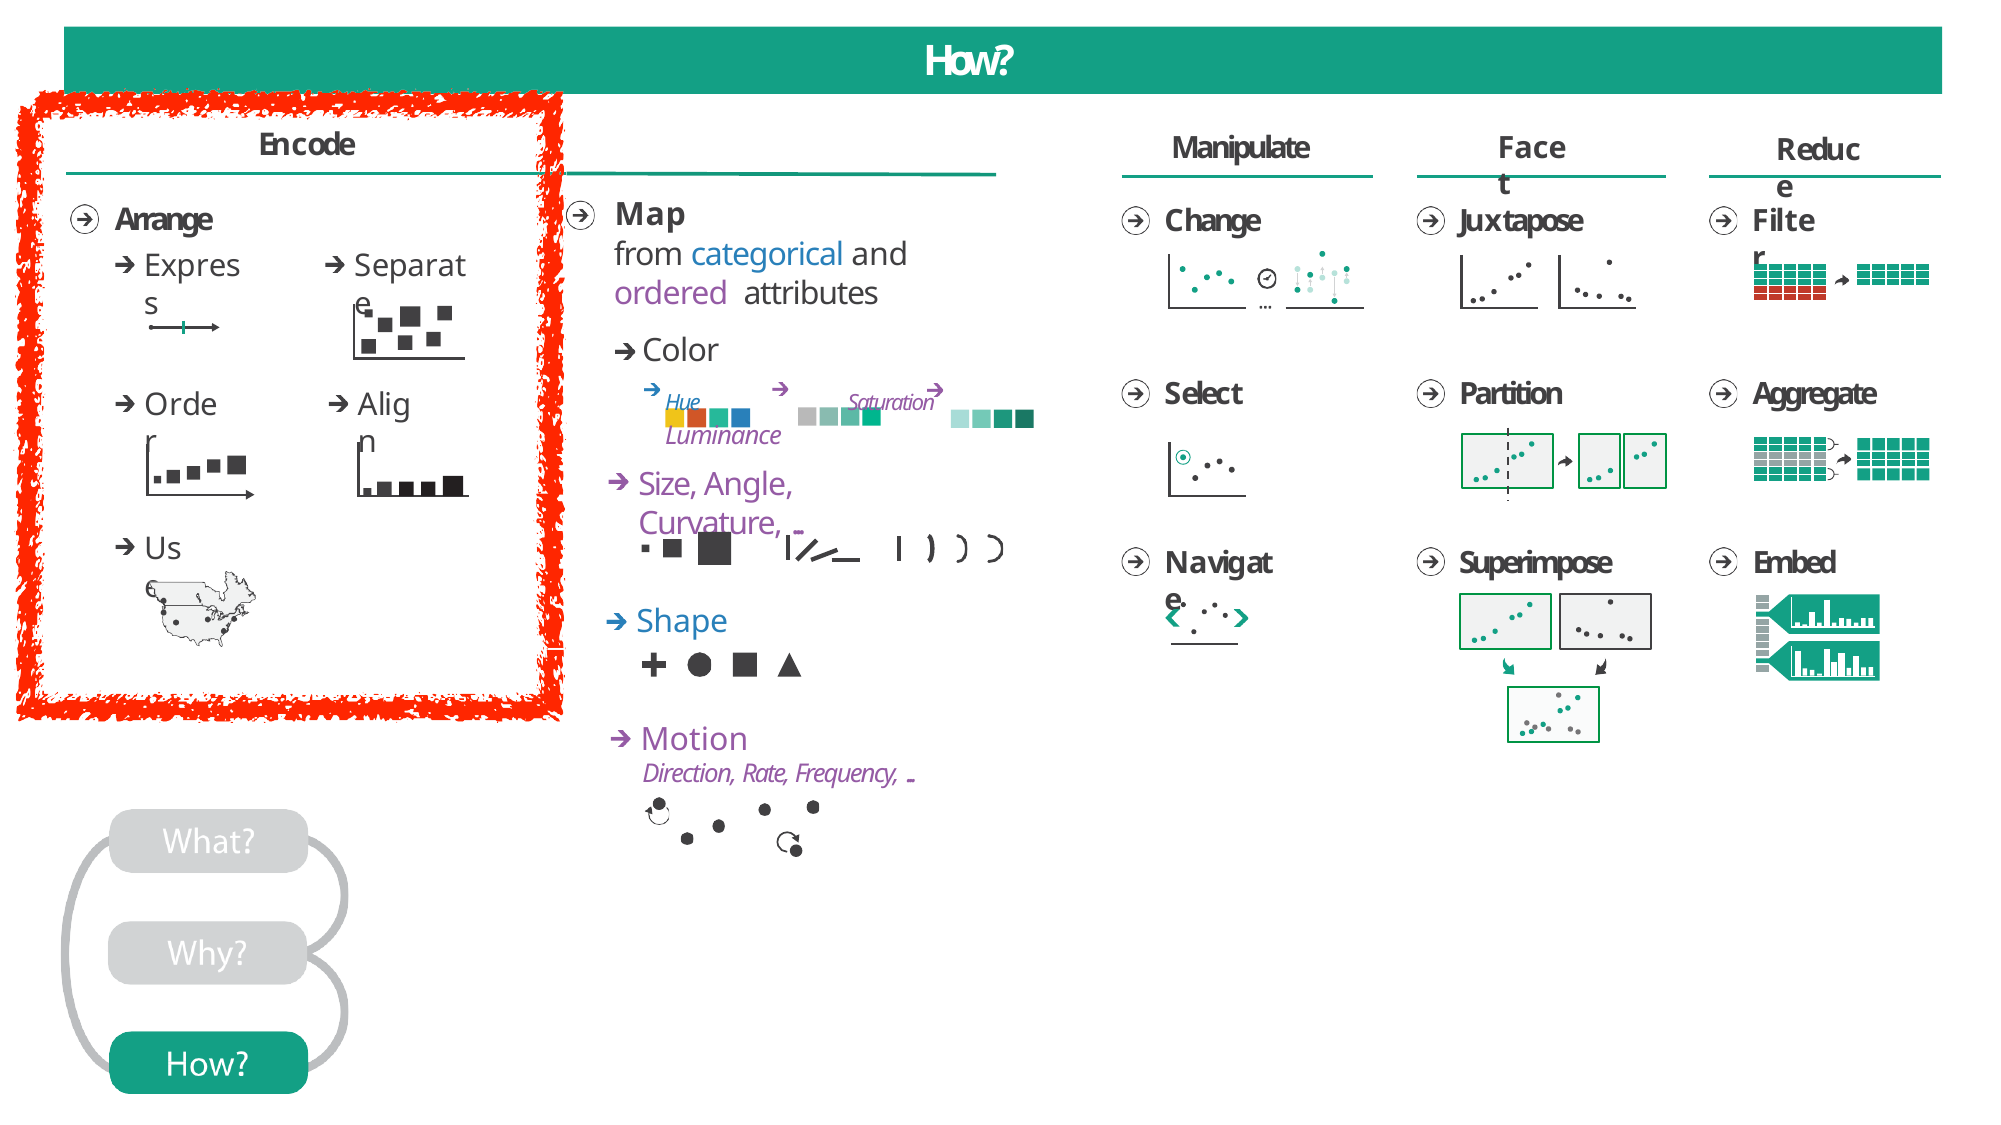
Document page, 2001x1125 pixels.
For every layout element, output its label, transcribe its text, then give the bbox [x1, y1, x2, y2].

text_box [1607, 467, 1614, 474]
text_box [777, 832, 795, 852]
text_box [1709, 206, 1738, 235]
text_box [680, 832, 694, 845]
text_box [663, 539, 682, 558]
text_box [1307, 271, 1314, 278]
text_box [1460, 594, 1552, 649]
text_box [1597, 633, 1604, 639]
text_box [987, 534, 1004, 563]
text_box [1228, 466, 1235, 473]
text_box [1416, 379, 1445, 408]
text_box [1709, 547, 1738, 577]
text_box [1528, 728, 1535, 735]
text_box [1868, 667, 1874, 676]
text_box [1623, 433, 1666, 489]
text_box [1204, 274, 1210, 281]
text_box [1887, 438, 1900, 451]
text_box [1846, 667, 1852, 676]
text_box [1257, 268, 1277, 289]
text_box Select [1162, 372, 1247, 412]
text_box [1861, 618, 1866, 627]
text_box [606, 613, 627, 630]
text_box [1228, 278, 1235, 285]
text_box Size, Angle, Curvature, ... [636, 461, 965, 541]
text_box [1756, 594, 1880, 634]
text_box [1179, 266, 1186, 272]
text_box [1233, 609, 1249, 627]
text_box [1121, 379, 1150, 408]
text_box [1809, 669, 1815, 676]
text_box [1319, 274, 1326, 281]
text_box Navigate [1162, 541, 1285, 617]
text_box [1416, 206, 1445, 235]
text_box [1557, 455, 1573, 467]
text_box [28, 799, 391, 1097]
text_box [1901, 438, 1915, 451]
text_box [1836, 453, 1852, 465]
text_box [1916, 468, 1930, 481]
text_box [644, 797, 670, 825]
text_box [791, 834, 800, 843]
title How? [64, 0, 1943, 153]
text_box [1846, 618, 1852, 627]
text_box [956, 534, 968, 563]
text_box [1839, 618, 1844, 627]
text_box [1319, 250, 1326, 257]
text_box [1307, 286, 1314, 293]
text_box [1756, 641, 1880, 681]
text_box [928, 535, 933, 561]
text_box Filter [1750, 199, 1822, 275]
text_box [1872, 438, 1885, 451]
text_box [1574, 287, 1581, 293]
text_box [1502, 657, 1515, 675]
text_box [1595, 475, 1602, 481]
text_box [1204, 462, 1211, 469]
text_box [789, 844, 803, 857]
text_box [1857, 468, 1871, 481]
text_box [1578, 433, 1621, 489]
text_box [60, 809, 349, 1094]
text_box [1121, 206, 1150, 235]
text_box [1872, 468, 1885, 481]
text_box [1868, 618, 1874, 627]
text_box [1343, 278, 1350, 285]
text_box Reduce [1774, 153, 1876, 204]
text_box Change [1162, 199, 1269, 238]
text_box Superimpose [1457, 541, 1637, 581]
text_box [608, 473, 629, 490]
text_box [758, 803, 771, 816]
text_box [610, 730, 631, 747]
text_box [1191, 286, 1198, 293]
text_box [1834, 274, 1850, 286]
text_box Juxtapose [1457, 199, 1596, 238]
text_box [1508, 687, 1600, 742]
text_box Map from categorical and ordered attributes Color Hue Saturation Luminance [612, 191, 1067, 450]
text_box [806, 800, 820, 814]
text_box [1527, 601, 1533, 608]
text_box [1560, 594, 1652, 649]
text_box [1180, 454, 1187, 461]
text_box [1508, 433, 1554, 489]
text_box Partition [1457, 372, 1577, 411]
text_box Manipulate [1169, 153, 1325, 165]
text_box [1595, 657, 1607, 675]
text_box [1901, 468, 1915, 481]
text_box [1709, 379, 1738, 408]
text_box [1519, 730, 1526, 737]
text_box [1582, 291, 1589, 298]
text_box [1165, 609, 1180, 627]
text_box [1462, 433, 1507, 489]
text_box [698, 531, 732, 565]
text_box [1294, 266, 1301, 272]
text_box [1331, 270, 1338, 277]
text_box [1480, 635, 1487, 642]
text_box [1192, 475, 1199, 481]
text_box [1861, 667, 1866, 676]
text_box Embed [1751, 541, 1848, 581]
text_box [1509, 614, 1515, 621]
text_box [1587, 476, 1593, 483]
text_box [712, 819, 725, 833]
text_box [1473, 476, 1479, 483]
text_box [1216, 270, 1223, 277]
text_box [1121, 547, 1150, 577]
text_box [1494, 467, 1500, 474]
text_box [1343, 266, 1350, 272]
text_box [1606, 259, 1613, 265]
text_box [13, 88, 595, 723]
text_box [1802, 668, 1808, 676]
text_box [1416, 547, 1445, 577]
text_box [1607, 599, 1614, 605]
text_box [1857, 438, 1871, 451]
text_box Facet [1496, 153, 1570, 199]
text_box [1294, 287, 1301, 293]
text_box [1331, 298, 1338, 304]
text_box Aggregate [1750, 372, 1895, 411]
text_box [1887, 468, 1900, 481]
text_box [1216, 458, 1223, 465]
text_box [1916, 438, 1930, 451]
text_box [641, 544, 650, 553]
text_box Shape Motion Direction, Rate, Frequency, ... [635, 598, 938, 788]
text_box [1471, 637, 1478, 643]
text_box [1633, 454, 1640, 460]
